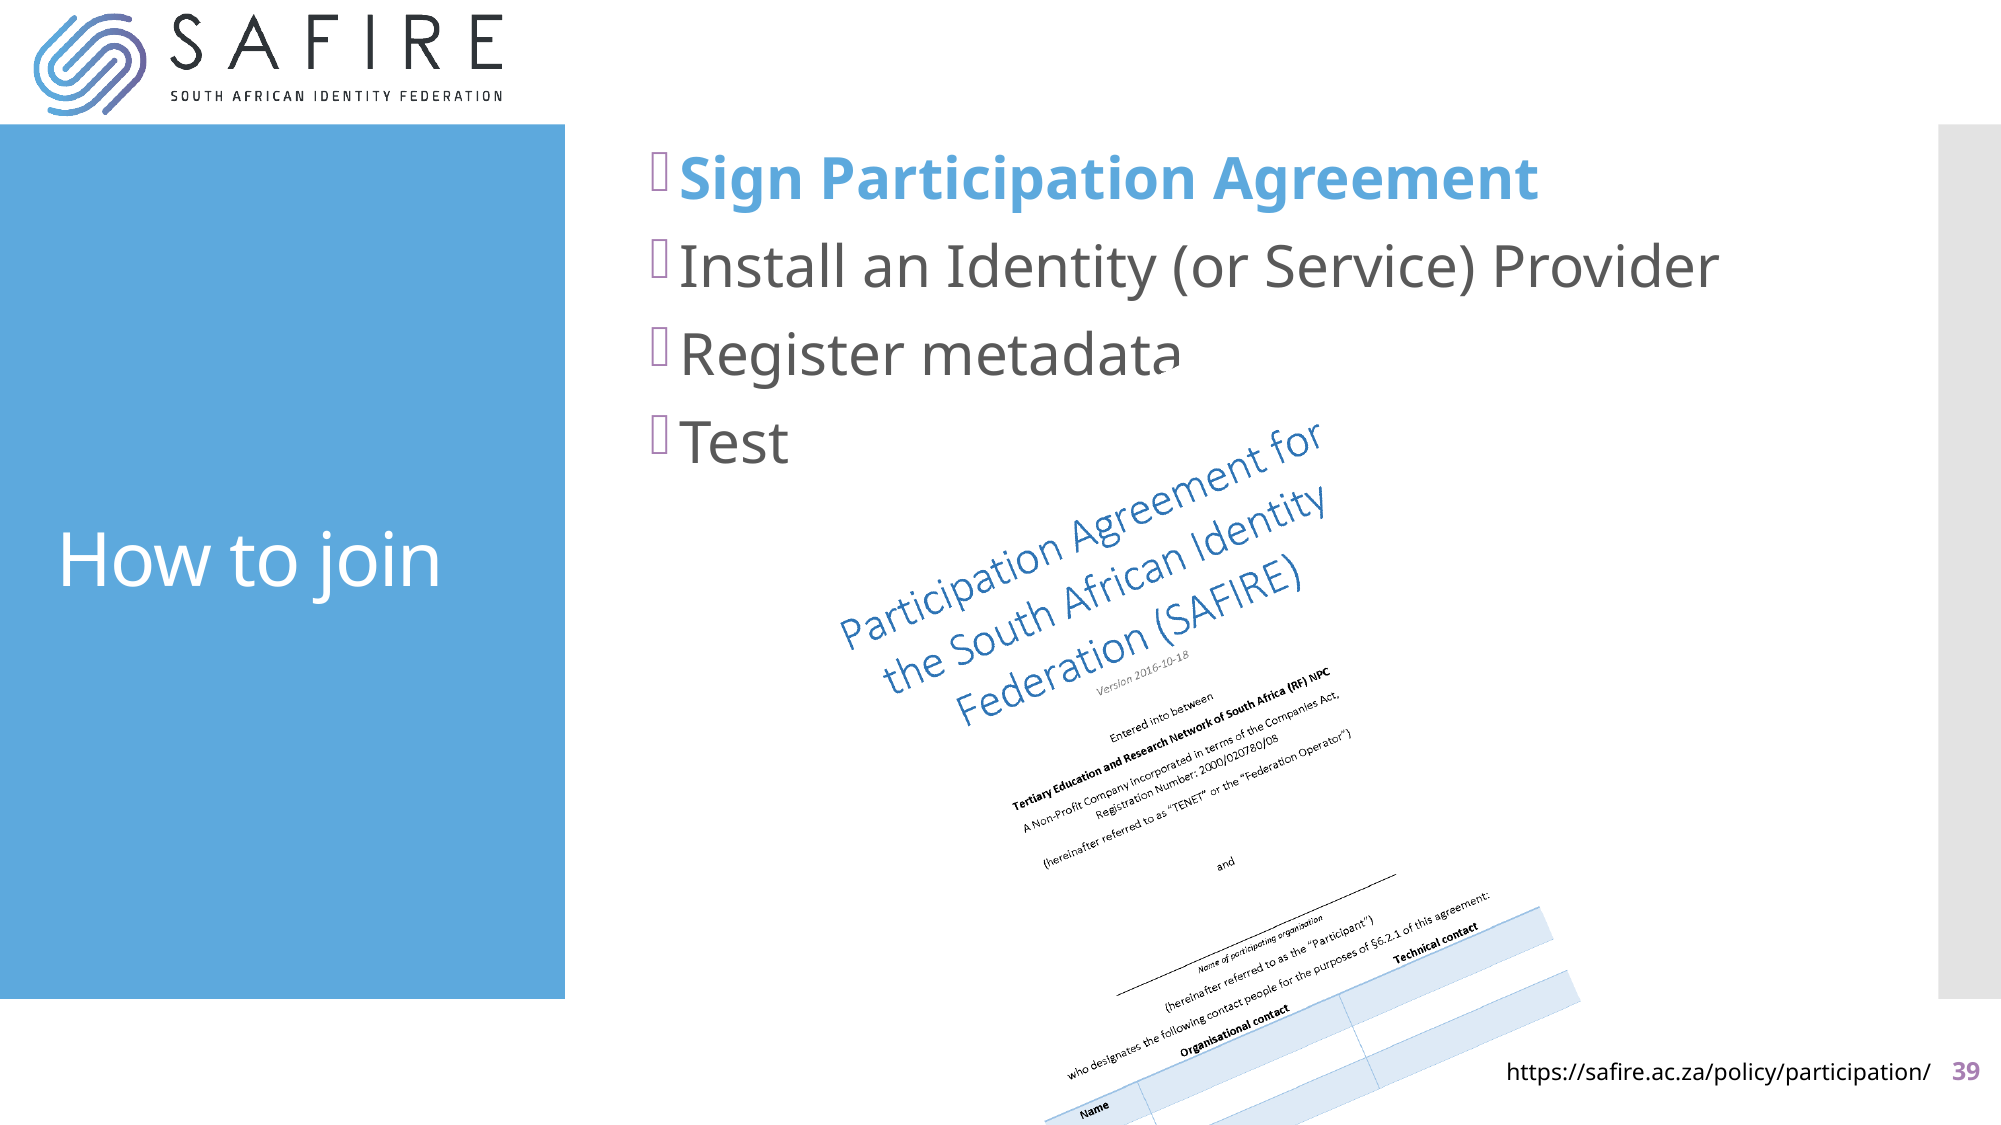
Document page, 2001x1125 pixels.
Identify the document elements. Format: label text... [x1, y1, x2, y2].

list Sign Participation Agreement Install an Identity (or Service) Provider Register metadata Test [634, 141, 1835, 982]
title How to join [41, 184, 525, 940]
picture [712, 288, 1723, 1125]
picture [21, 10, 515, 119]
slide_number 39 [1744, 1042, 1996, 1103]
text_box https://safire.ac.za/policy/participation/ [1589, 1049, 1947, 1093]
